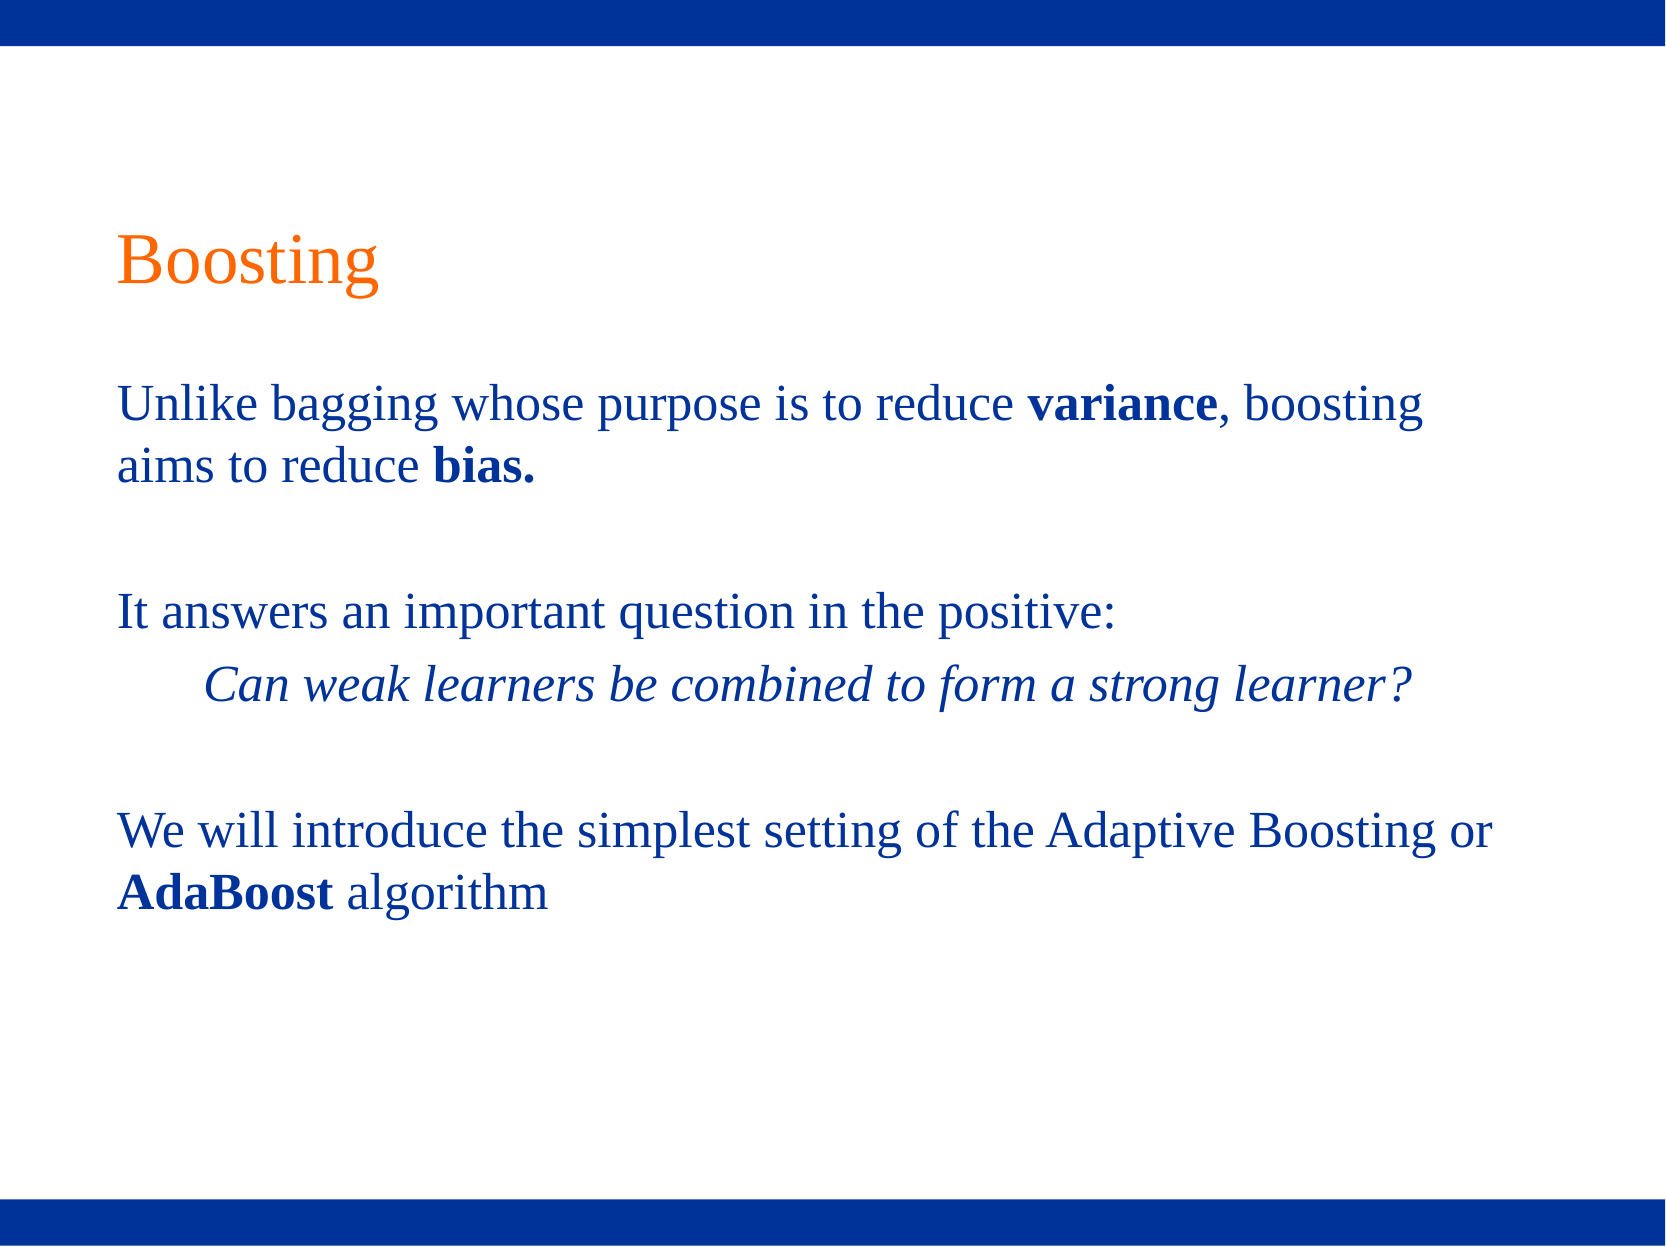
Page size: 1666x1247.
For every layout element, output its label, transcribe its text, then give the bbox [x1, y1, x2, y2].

list Unlike bagging whose purpose is to reduce variance, boosting aims to reduce bias. It answers an important question in the positive: Can weak learners be combined to form a strong learner? We will introduce the simplest setting of the Adaptive Boosting or AdaBoost algorithm [100, 359, 1516, 1138]
title Boosting [100, 150, 1288, 358]
footer [575, 1151, 1103, 1235]
